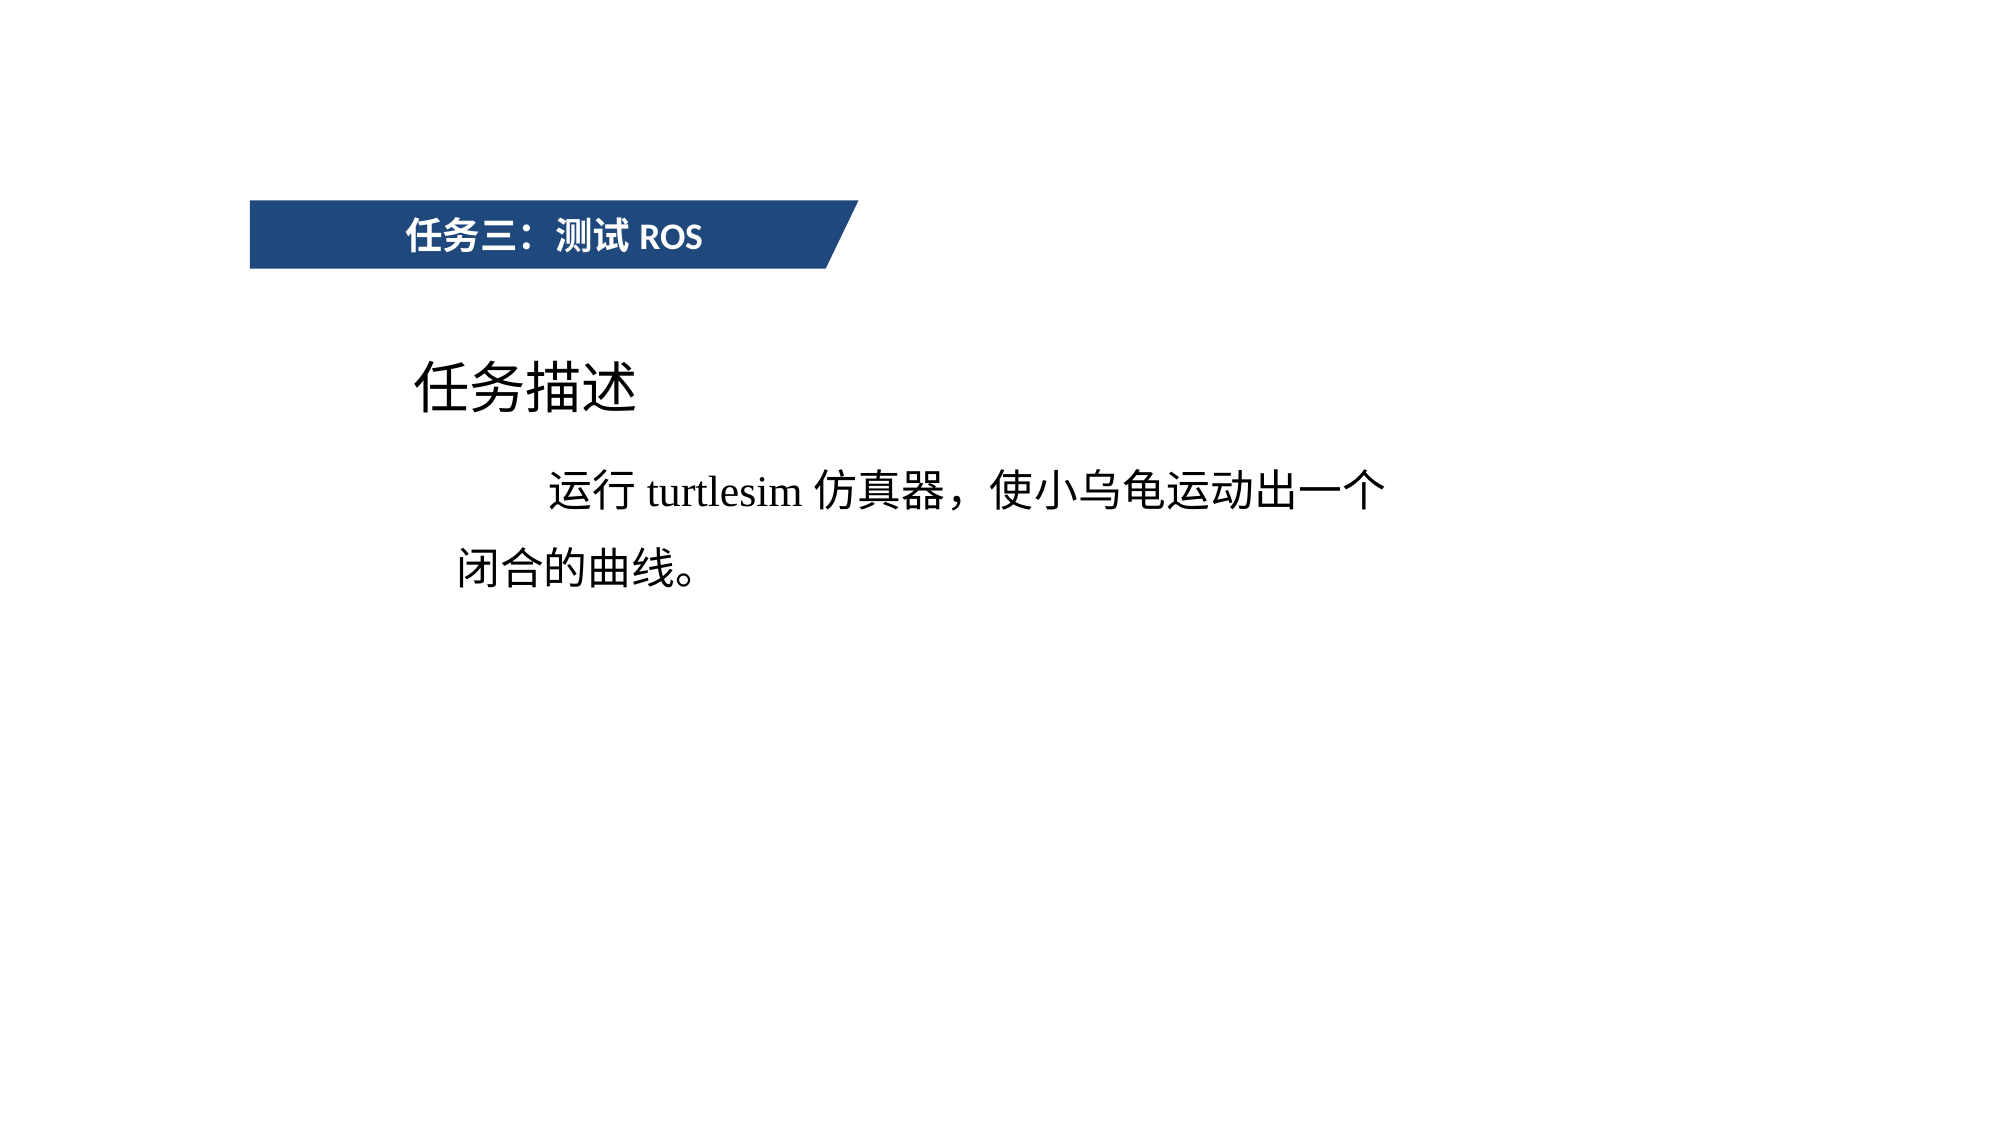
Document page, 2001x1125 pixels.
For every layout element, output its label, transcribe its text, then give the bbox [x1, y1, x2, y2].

text_box 任务描述 [398, 344, 654, 427]
text_box 运行turtlesim仿真器，使小乌龟运动出一个闭合的曲线。 [441, 428, 1402, 601]
text_box 任务三：测试ROS [248, 199, 861, 270]
